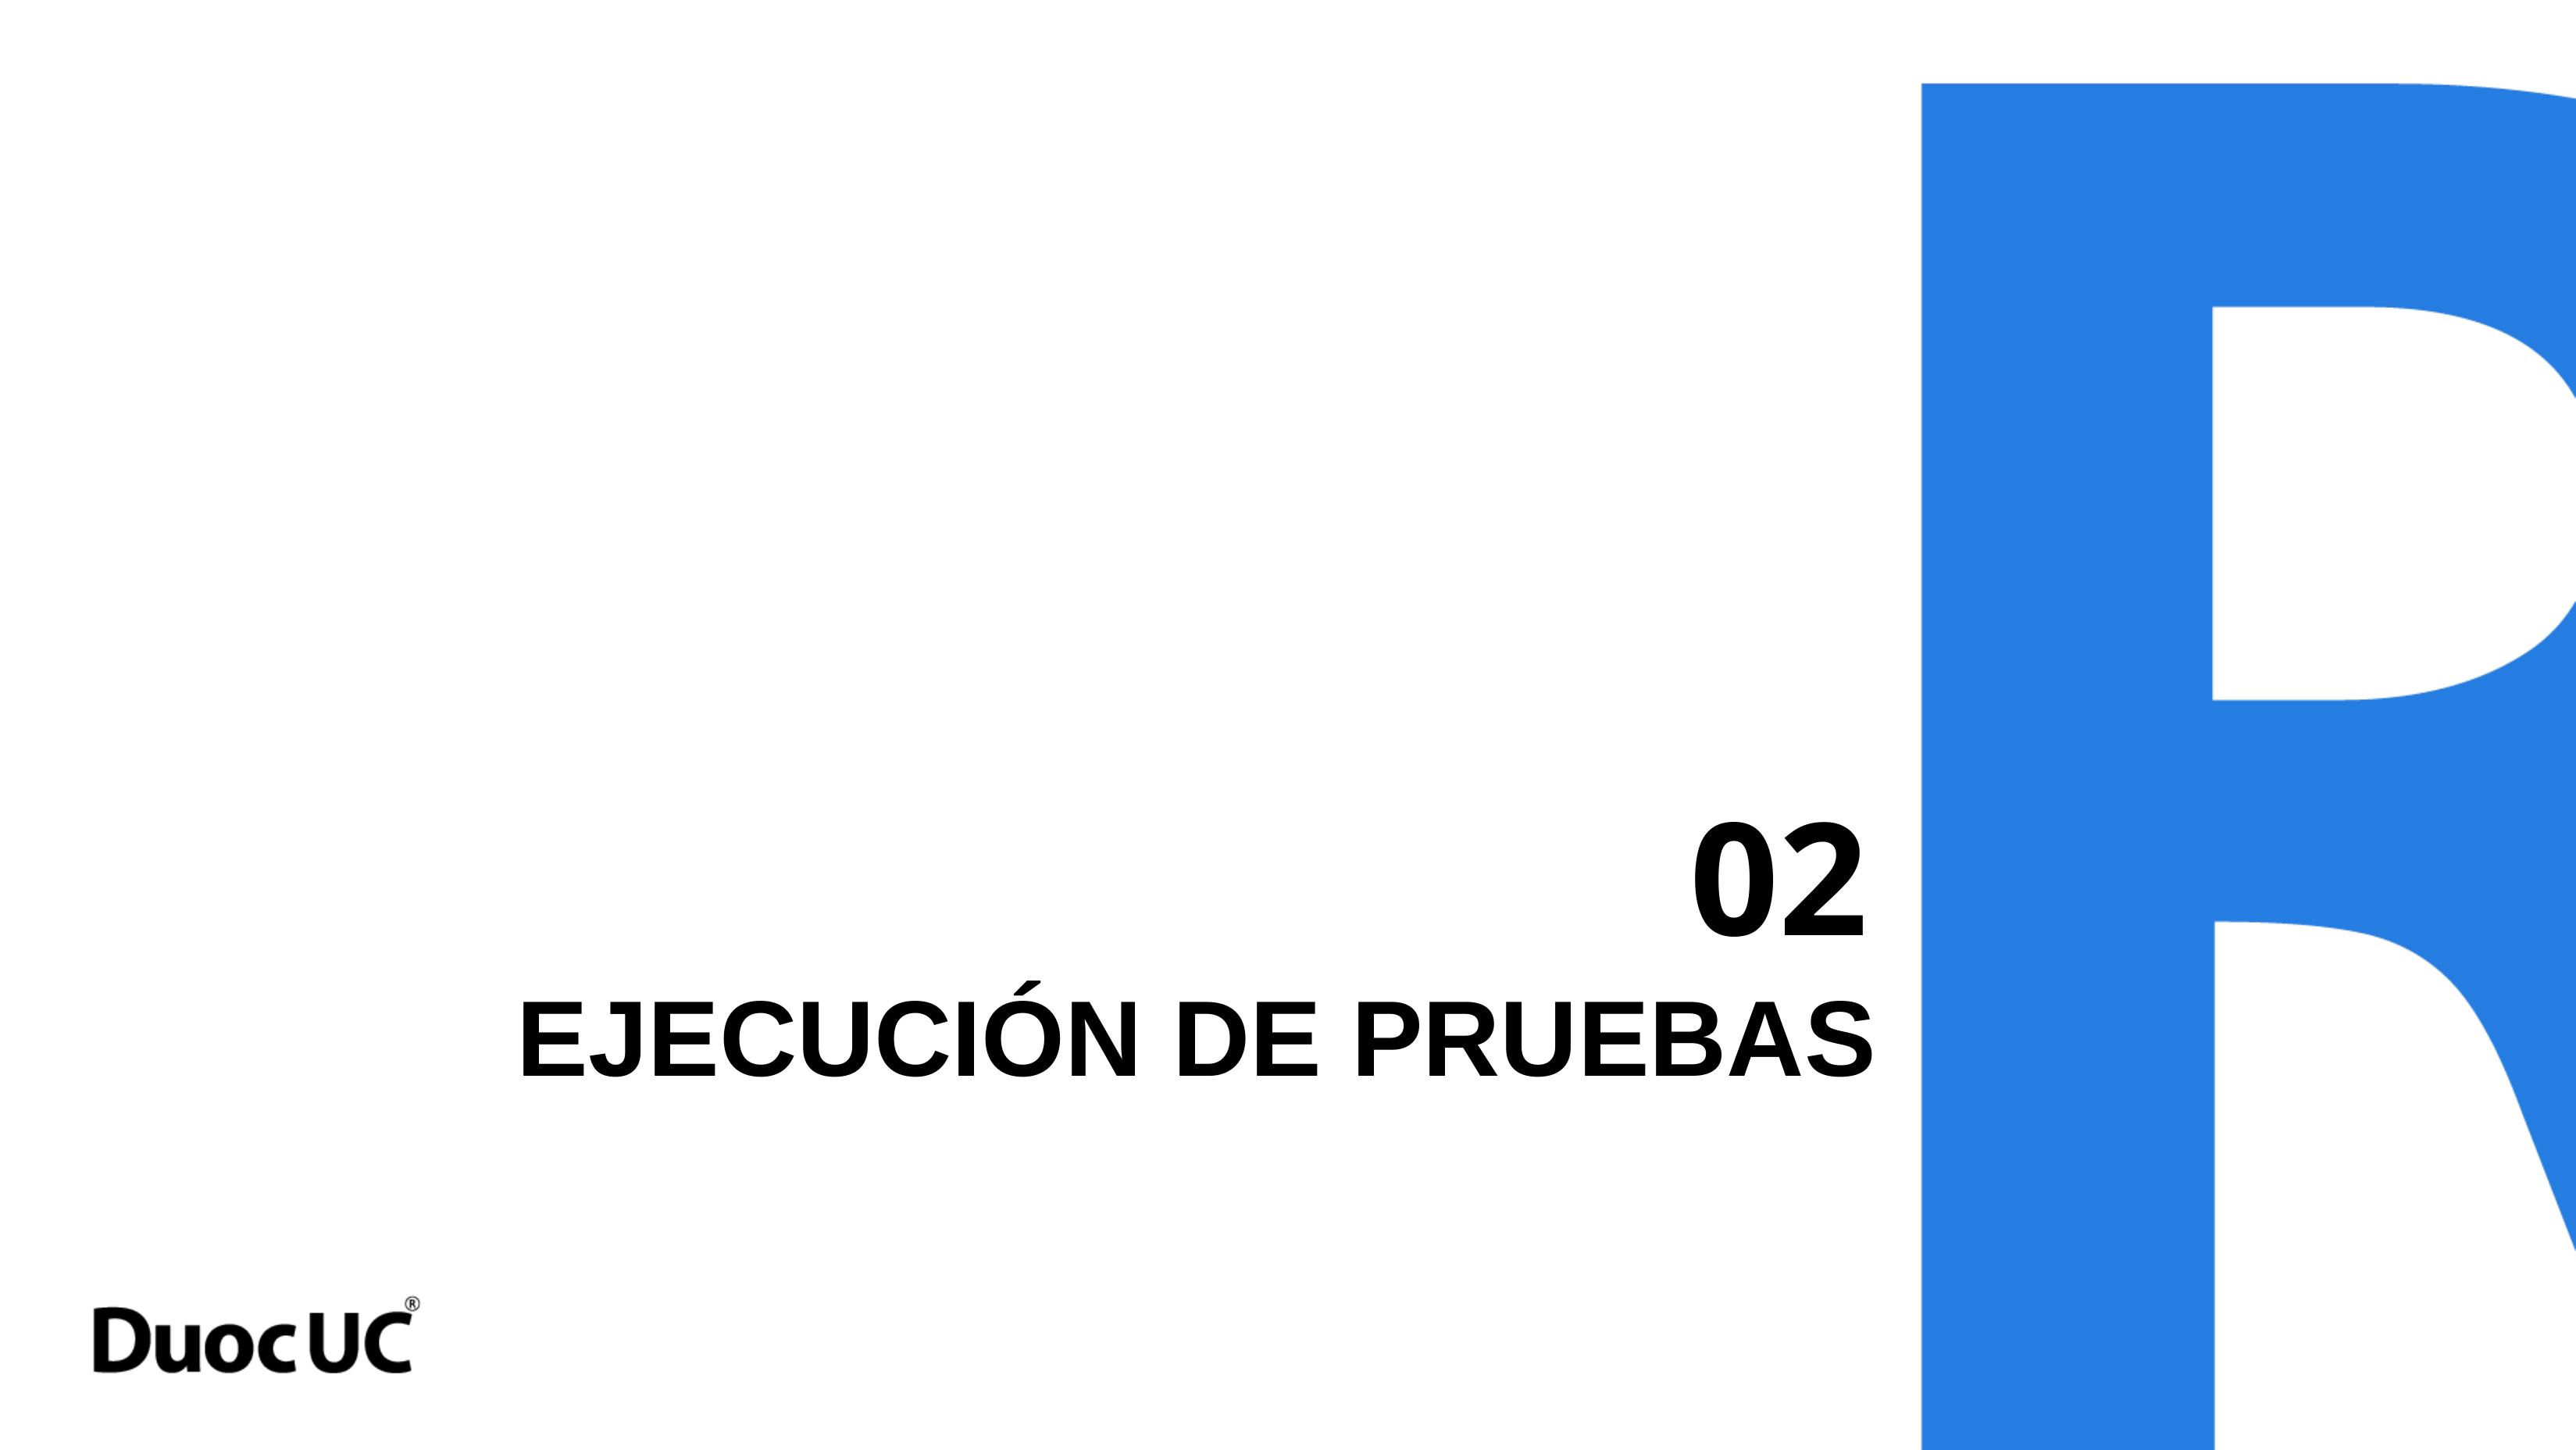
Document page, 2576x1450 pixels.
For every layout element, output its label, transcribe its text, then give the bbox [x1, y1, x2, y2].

picture [0, 0, 2576, 1450]
text_box 02 [1624, 779, 1869, 967]
title EJECUCIÓN DE PRUEBAS [516, 969, 1923, 1230]
